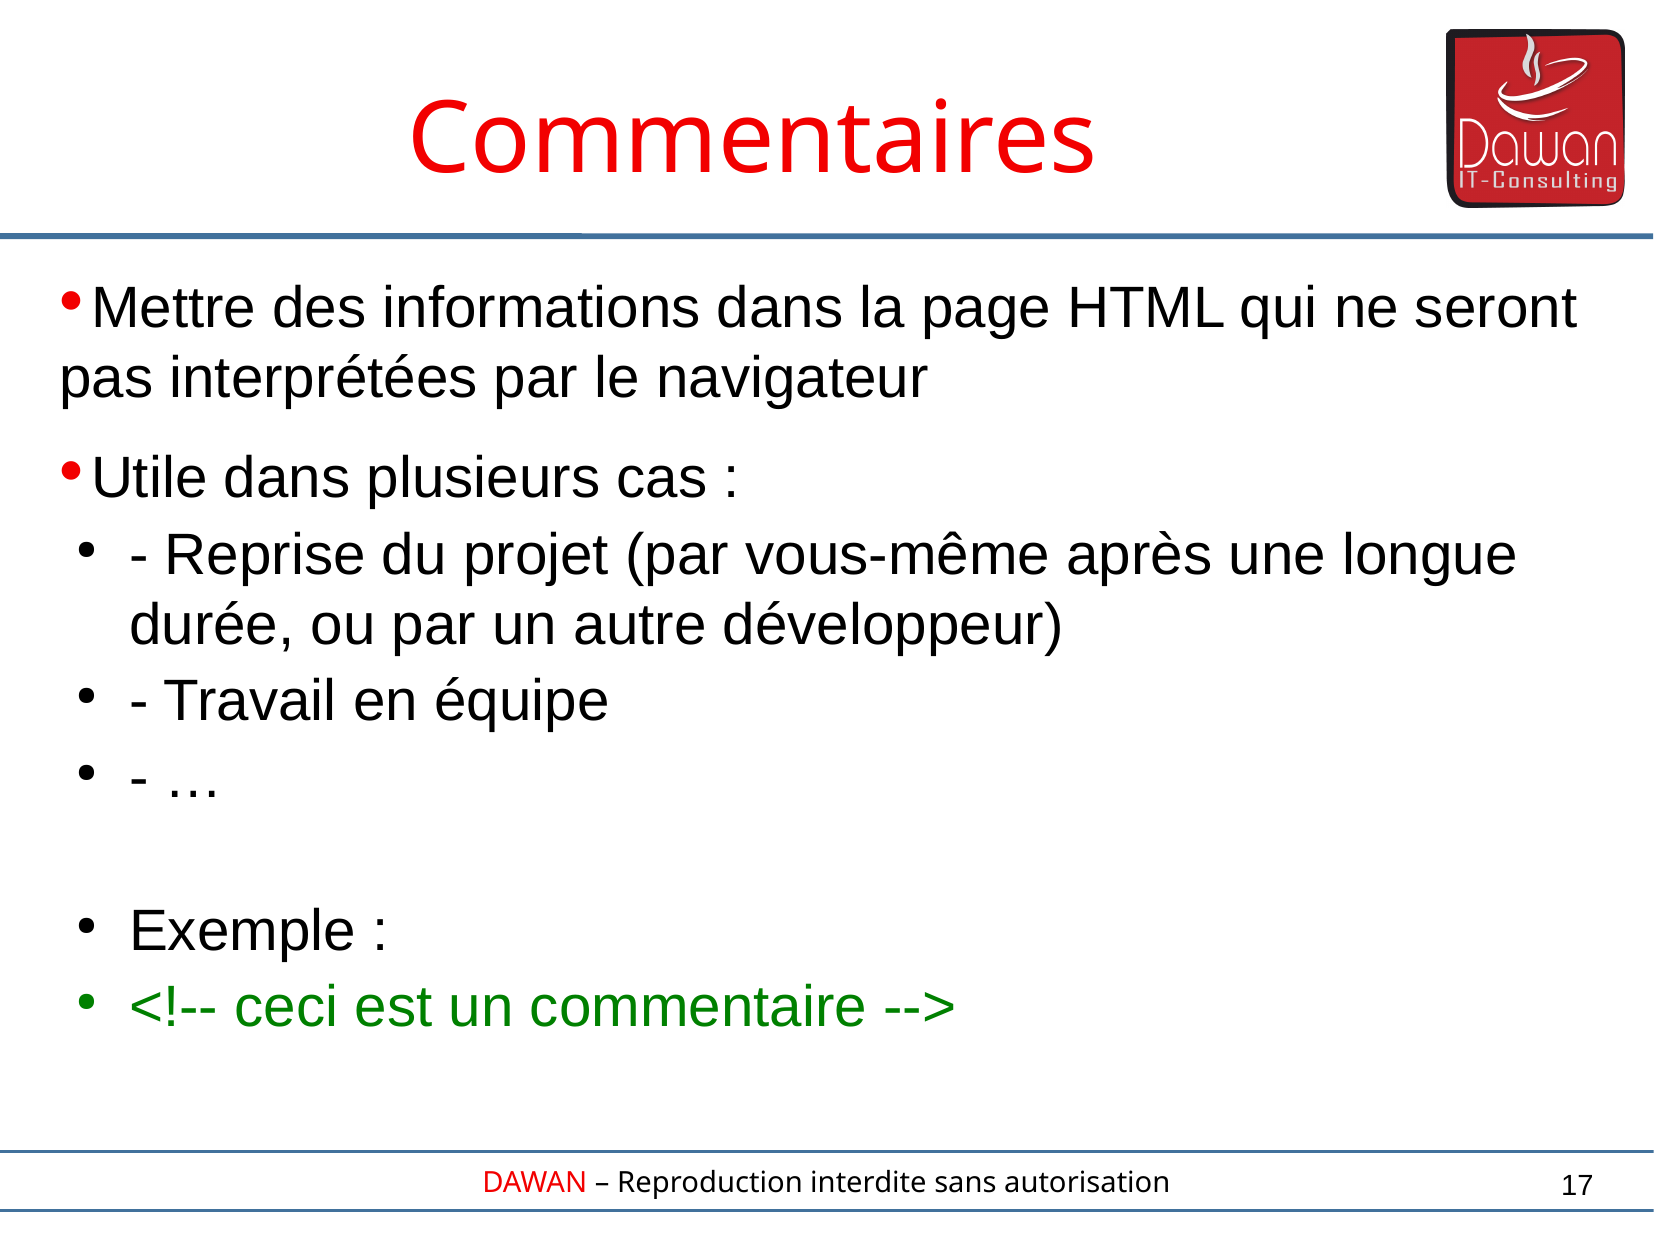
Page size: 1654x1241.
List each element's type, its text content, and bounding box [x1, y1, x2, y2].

list Mettre des informations dans la page HTML qui ne seront pas interprétées par le navigateur Utile dans plusieurs cas : - Reprise du projet (par vous-même après une longue durée, ou par un autre développeur) - Travail en équipe - … Exemple : <!-- ceci est un commentaire --> [59, 265, 1595, 1039]
title Commentaires [59, 29, 1447, 237]
slide_number 17 [1535, 1169, 1594, 1233]
picture [1447, 29, 1625, 208]
